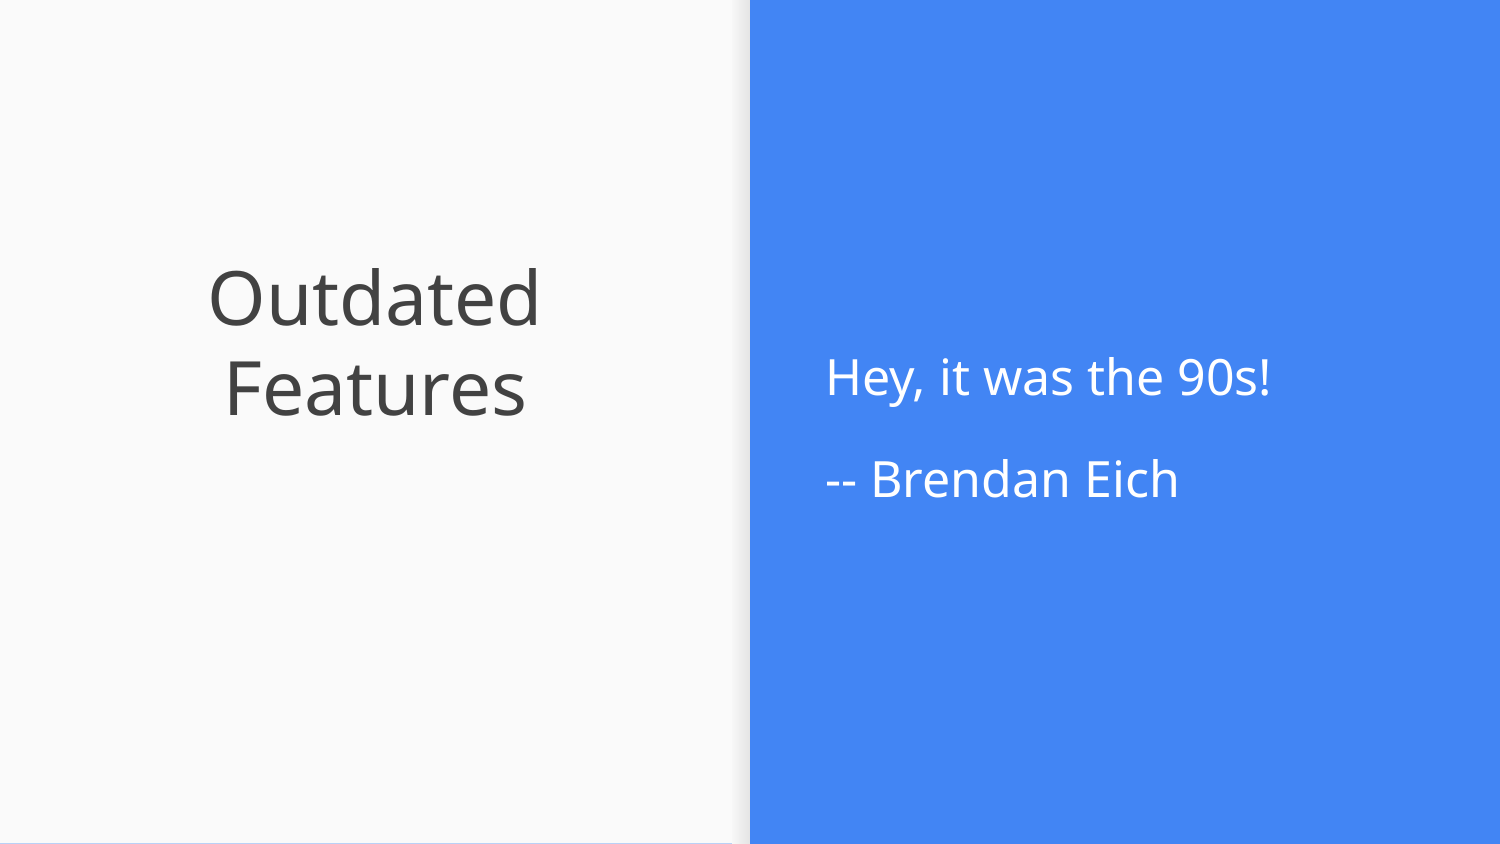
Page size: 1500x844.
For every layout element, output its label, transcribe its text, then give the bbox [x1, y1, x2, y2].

list Hey, it was the 90s! -- Brendan Eich [810, 118, 1440, 725]
title Outdated Features [43, 202, 708, 446]
